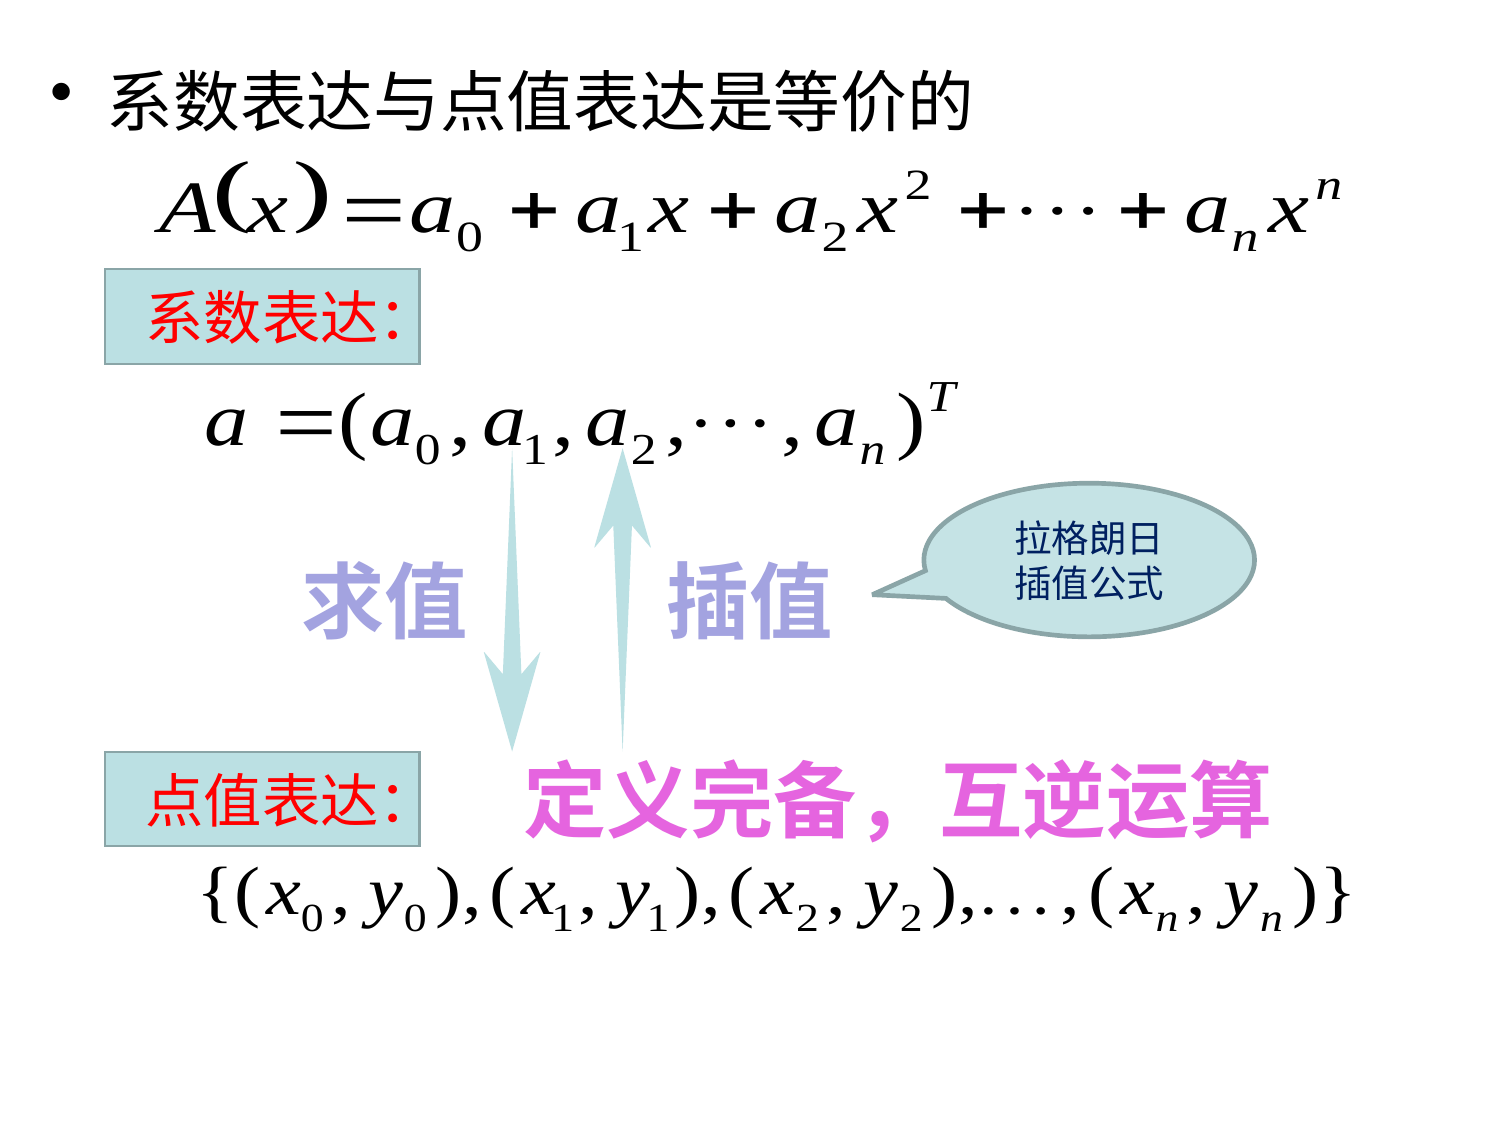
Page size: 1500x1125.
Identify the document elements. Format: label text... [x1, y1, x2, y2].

list 系数表达与点值表达是等价的 [35, 52, 1386, 153]
text_box 拉格朗日 插值公式 [871, 482, 1256, 638]
text_box 定义完备，互逆运算 [508, 740, 1288, 846]
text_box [191, 363, 980, 484]
text_box 系数表达： [104, 268, 421, 365]
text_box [191, 846, 1362, 949]
text_box [592, 484, 651, 740]
text_box [484, 484, 542, 741]
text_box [138, 152, 1362, 270]
text_box 插值 [651, 542, 849, 657]
text_box 点值表达： [104, 751, 421, 847]
text_box 求值 [286, 542, 484, 657]
